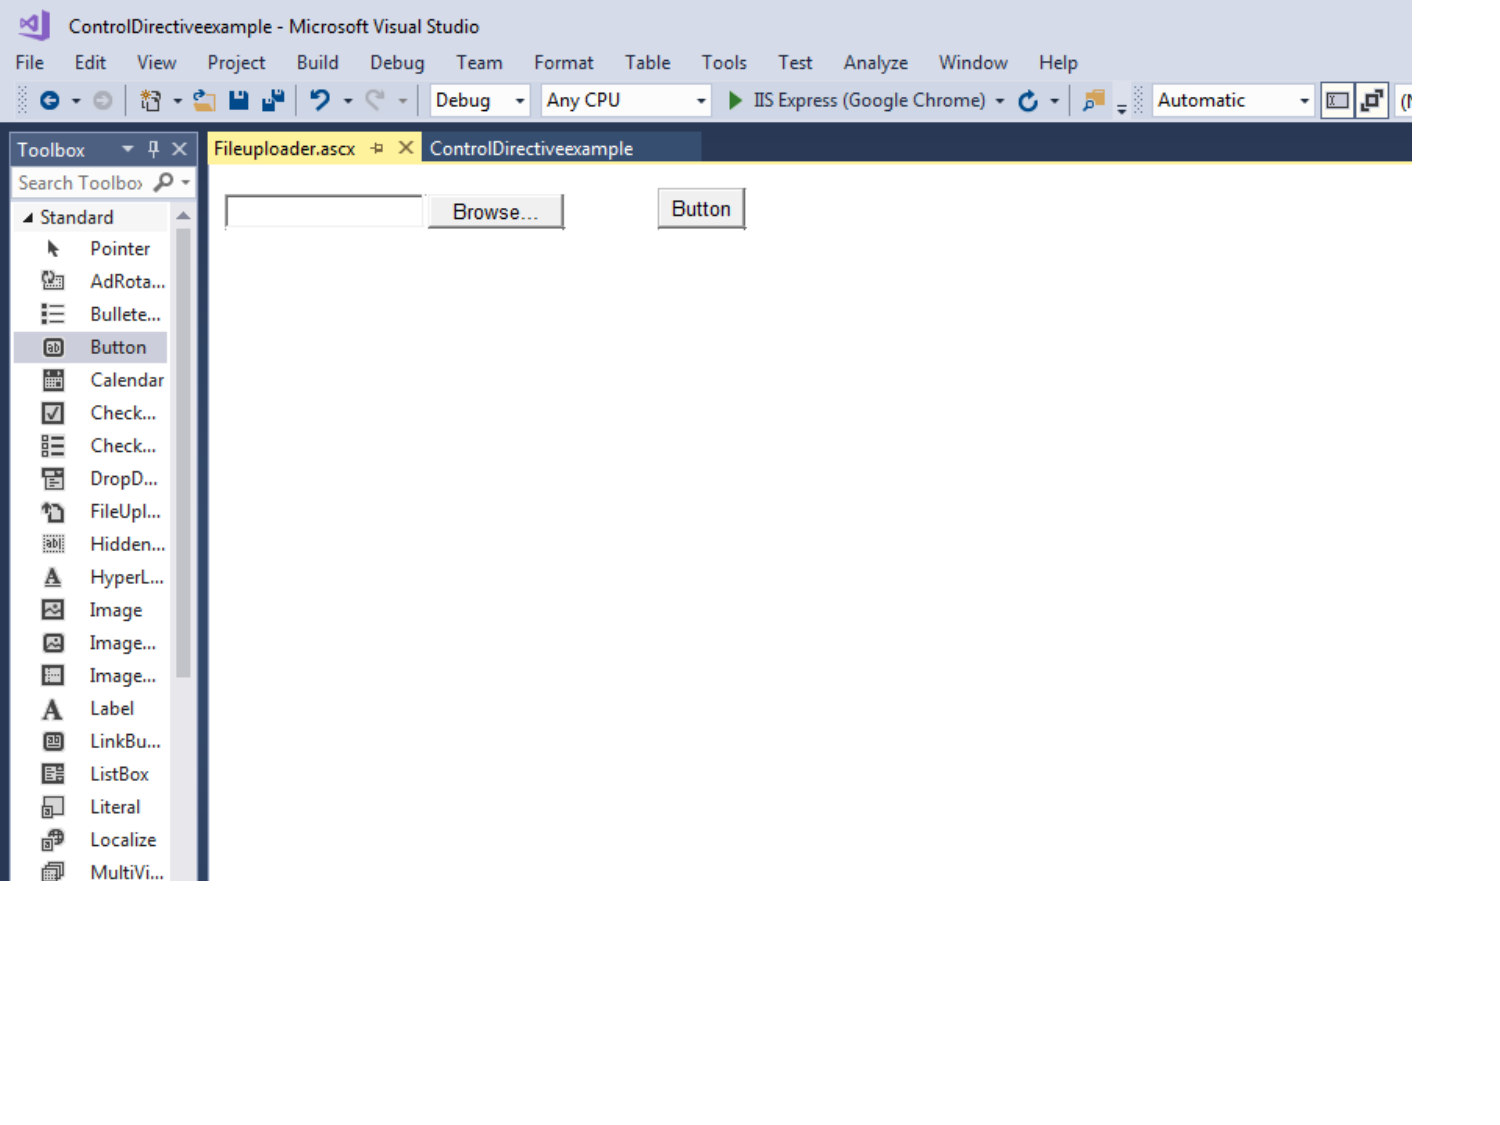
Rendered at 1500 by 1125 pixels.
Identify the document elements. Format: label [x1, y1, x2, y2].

picture [0, 0, 1413, 882]
